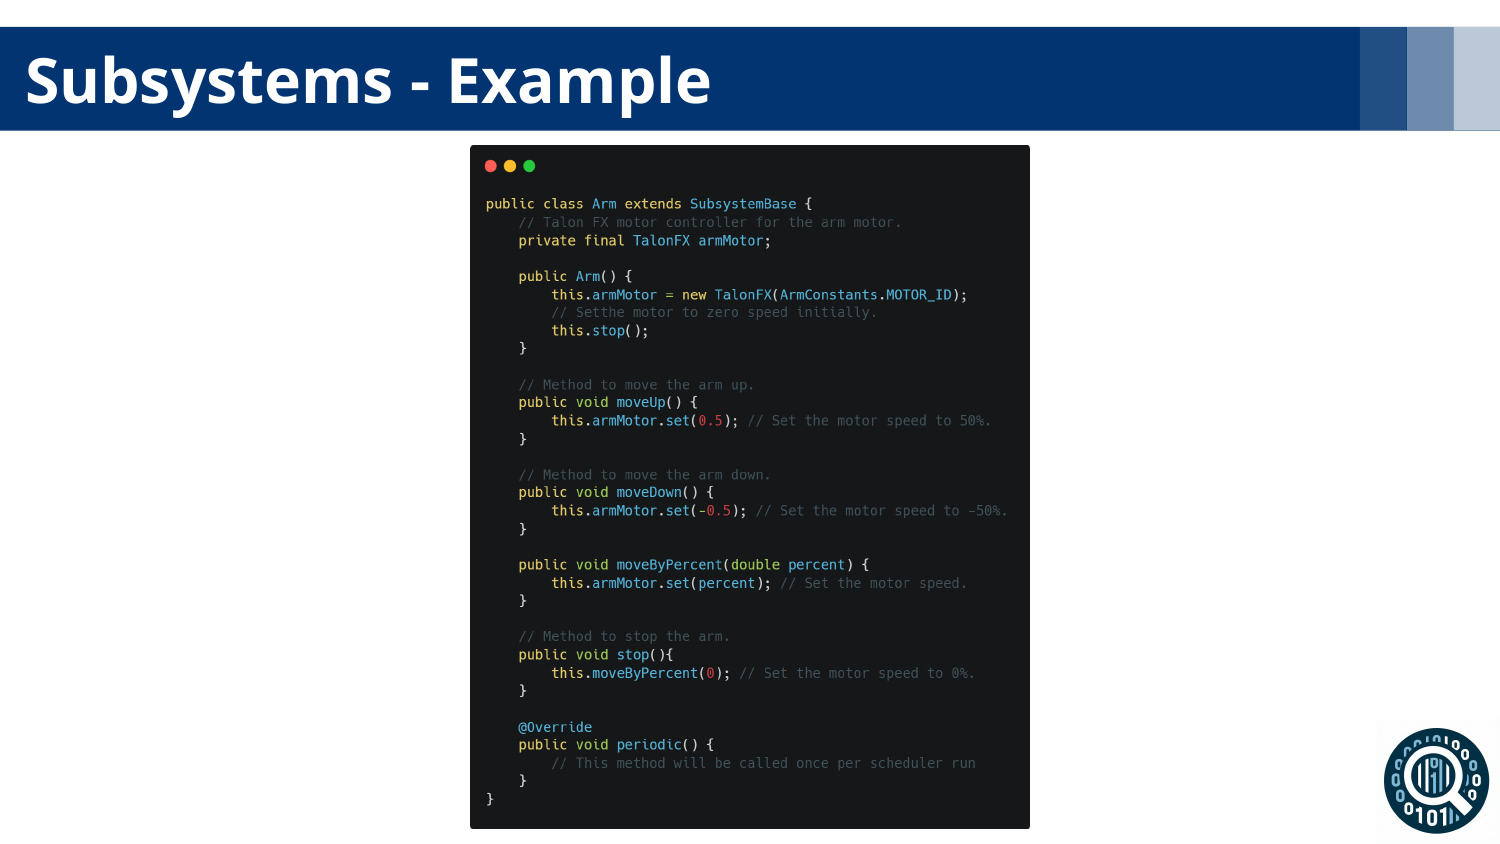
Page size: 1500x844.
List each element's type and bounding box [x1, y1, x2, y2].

picture [1374, 717, 1500, 844]
text_box [0, 26, 1500, 132]
picture [470, 145, 1030, 829]
